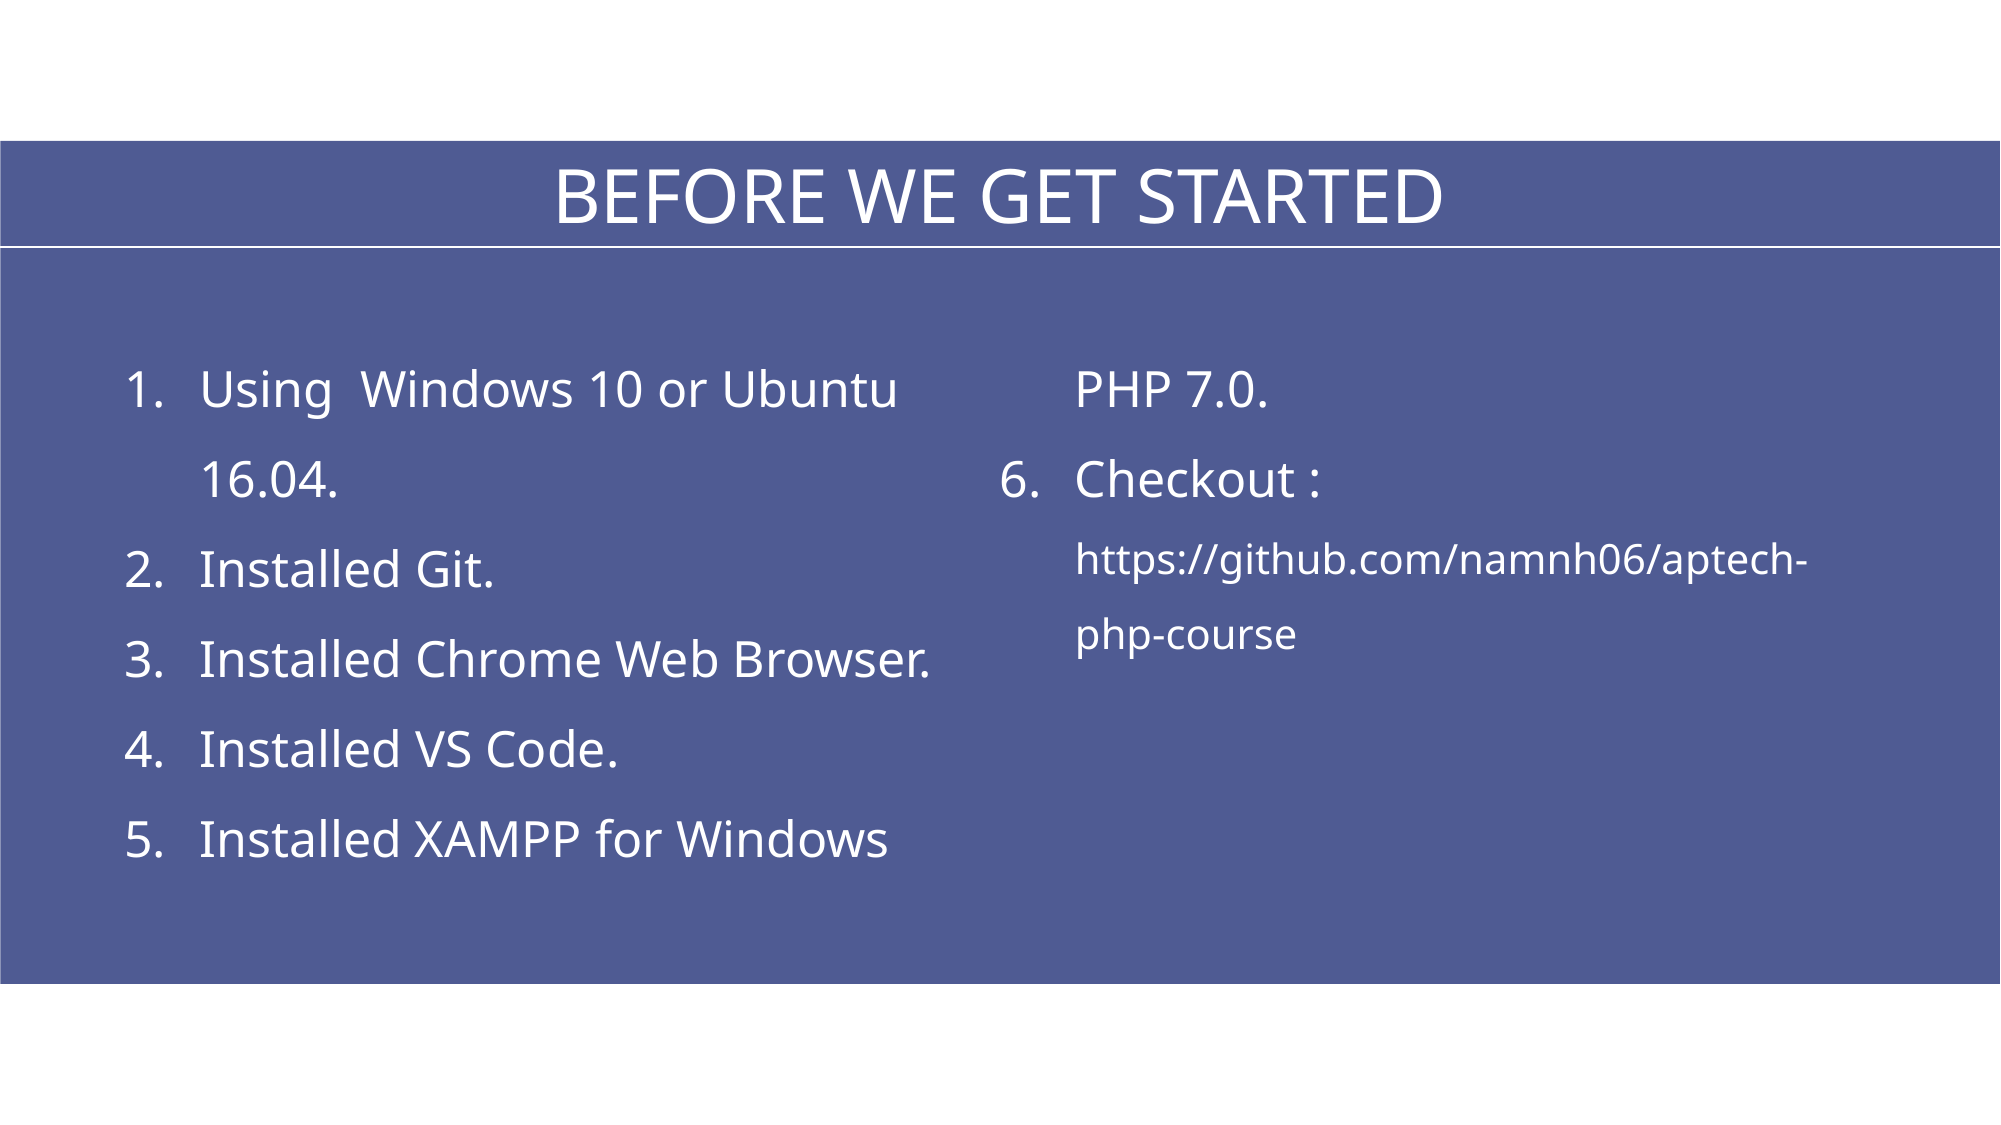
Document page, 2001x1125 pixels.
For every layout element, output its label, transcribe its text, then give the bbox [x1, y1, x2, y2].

text_box [1463, 140, 2000, 246]
text_box [0, 140, 537, 246]
text_box [0, 248, 2000, 985]
text_box Using Windows 10 or Ubuntu 16.04. Installed Git. Installed Chrome Web Browser. Installed VS Code. Installed XAMPP for Windows PHP 7.0. Checkout : https://github.com/namnh06/aptech-php-course [109, 313, 1891, 882]
text_box BEFORE WE GET STARTED [537, 140, 1463, 246]
